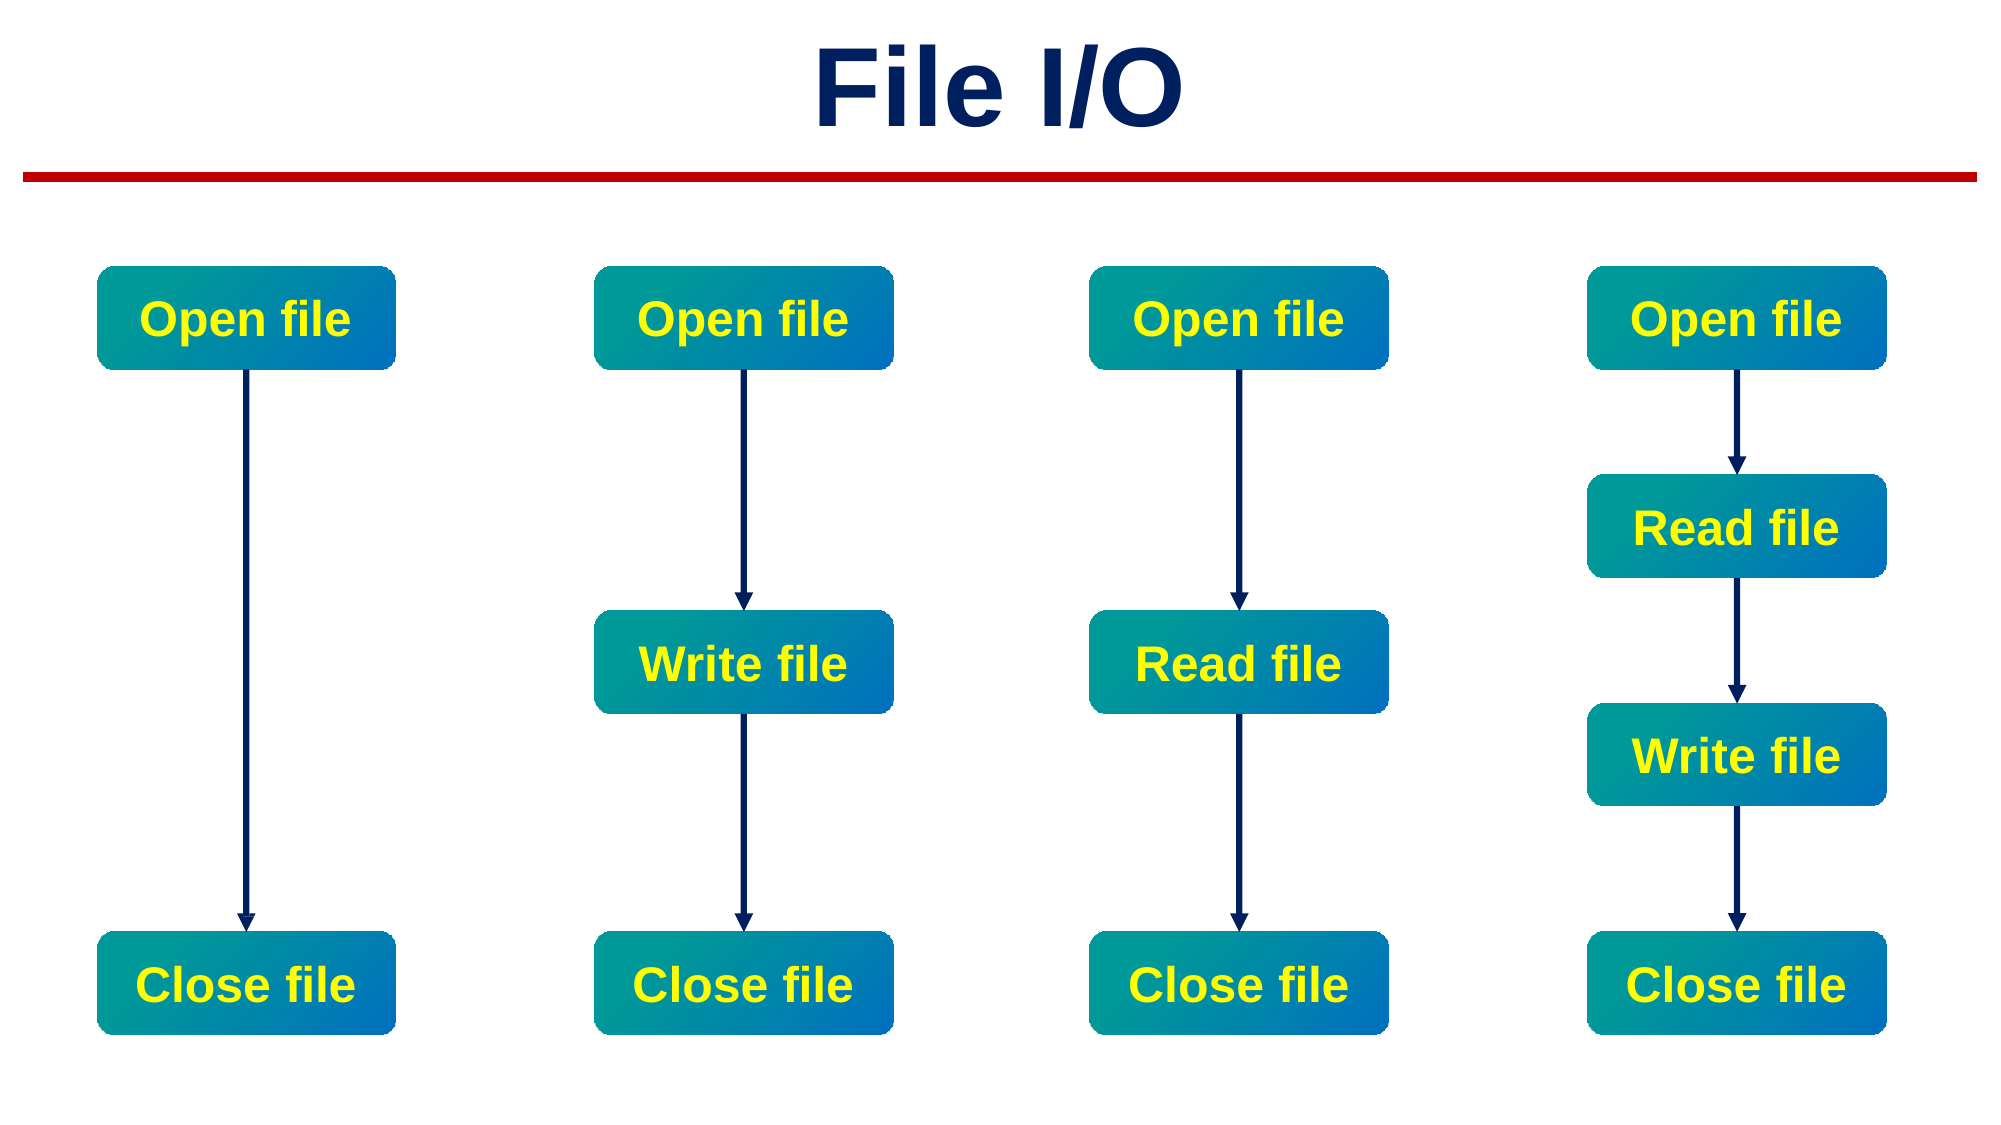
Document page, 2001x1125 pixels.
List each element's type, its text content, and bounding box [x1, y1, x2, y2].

picture [1330, 310, 1389, 370]
picture [1777, 966, 1792, 1001]
picture [803, 976, 808, 1001]
picture [1828, 975, 1887, 1035]
picture [1587, 266, 1798, 369]
picture [1294, 310, 1300, 335]
picture [1330, 975, 1389, 1035]
picture [388, 931, 396, 939]
picture [799, 310, 804, 335]
picture [779, 300, 794, 335]
picture [1305, 645, 1310, 680]
picture [784, 966, 798, 1001]
picture [594, 610, 806, 714]
text_box [236, 378, 256, 930]
picture [811, 645, 817, 680]
text_box [734, 722, 754, 930]
picture [1089, 610, 1300, 714]
picture [1830, 310, 1887, 369]
picture [1272, 645, 1287, 680]
picture [836, 655, 894, 714]
picture [339, 311, 396, 370]
picture [1796, 976, 1802, 1001]
picture [778, 645, 793, 680]
picture [1381, 931, 1389, 939]
title File I/O [810, 12, 1190, 203]
picture [823, 655, 846, 681]
picture [301, 310, 306, 335]
picture [319, 966, 325, 1001]
picture [797, 655, 803, 680]
picture [816, 966, 822, 1001]
picture [594, 931, 805, 1035]
picture [1822, 976, 1844, 1002]
picture [314, 300, 320, 335]
picture [1587, 933, 1794, 1035]
picture [1089, 931, 1299, 1035]
picture [824, 310, 847, 336]
picture [1879, 266, 1887, 274]
picture [286, 966, 301, 1001]
picture [1380, 610, 1389, 618]
picture [1317, 655, 1340, 681]
picture [1089, 266, 1300, 370]
picture [331, 976, 354, 1002]
text_box [1229, 722, 1249, 930]
picture [886, 610, 894, 618]
picture [339, 976, 396, 1035]
picture [1805, 300, 1811, 335]
picture [1330, 654, 1389, 714]
picture [96, 266, 308, 370]
picture [1275, 300, 1290, 335]
picture [305, 976, 311, 1001]
picture [1312, 966, 1318, 1001]
text_box [734, 378, 754, 609]
picture [836, 311, 894, 370]
picture [96, 931, 308, 1035]
picture [1299, 976, 1304, 1001]
picture [282, 300, 296, 335]
picture [1320, 310, 1342, 336]
picture [1291, 655, 1297, 680]
picture [829, 976, 851, 1002]
picture [388, 266, 396, 274]
picture [1817, 310, 1840, 336]
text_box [1587, 369, 1887, 933]
picture [1809, 966, 1815, 1001]
picture [1279, 966, 1294, 1001]
picture [1792, 310, 1797, 335]
picture [886, 931, 894, 939]
picture [812, 300, 818, 335]
picture [1324, 976, 1347, 1002]
picture [594, 266, 806, 370]
picture [836, 976, 894, 1035]
text_box [1229, 378, 1249, 609]
picture [1307, 300, 1313, 335]
picture [1380, 266, 1389, 274]
picture [326, 310, 349, 336]
picture [1773, 300, 1787, 335]
picture [886, 266, 894, 274]
